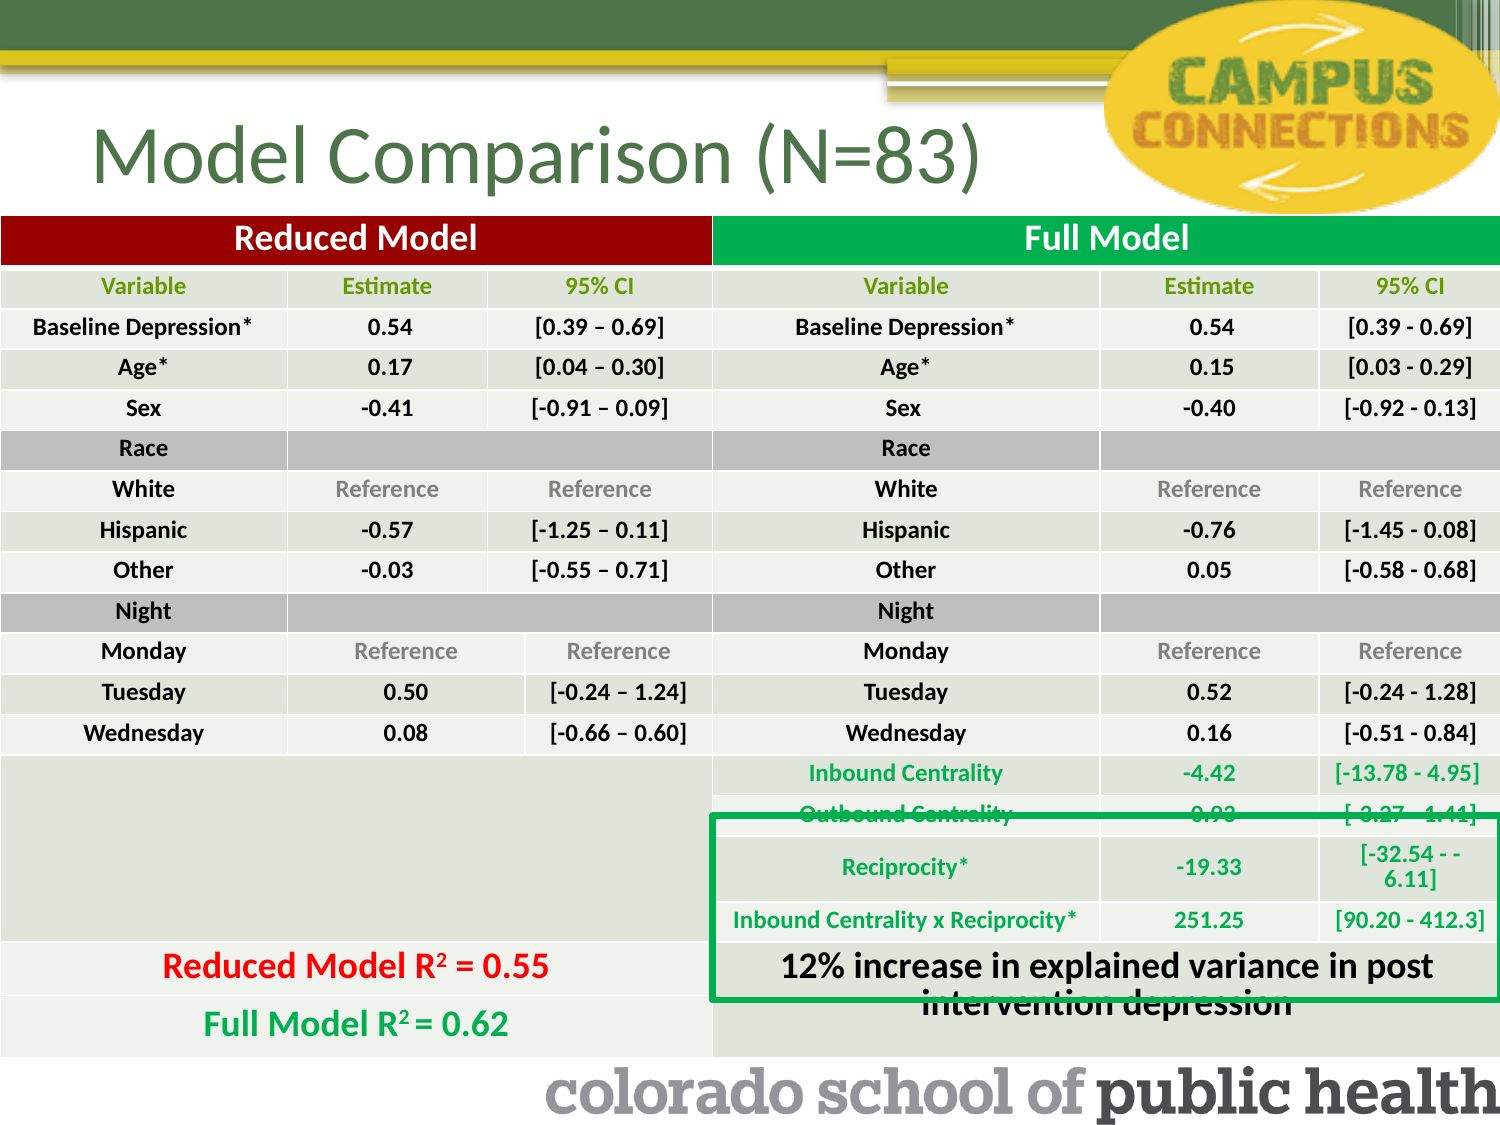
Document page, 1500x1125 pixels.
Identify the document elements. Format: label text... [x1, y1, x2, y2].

table_cell Age* [1, 350, 287, 389]
table_cell [0.04 – 0.30] [488, 350, 712, 389]
table_cell Baseline Depression* [713, 310, 1099, 348]
table_cell [288, 594, 712, 632]
table_cell Full Model R2 = 0.62 [1, 996, 712, 1057]
table_cell Race [1, 431, 287, 470]
table_cell Estimate [288, 271, 487, 308]
table_cell -4.42 [1101, 756, 1318, 795]
table_cell [-0.66 – 0.60] [526, 715, 712, 754]
table_cell Wednesday [1, 715, 287, 754]
table_cell [-0.51 - 0.84] [1320, 715, 1500, 754]
table_cell [-13.78 - 4.95] [1320, 756, 1500, 795]
table_cell Reference [1101, 634, 1318, 673]
table_cell Other [1, 553, 287, 592]
table_cell Reference [1320, 472, 1500, 511]
table_cell [0.03 - 0.29] [1320, 350, 1500, 389]
table_cell Baseline Depression* [1, 310, 287, 348]
table_cell [-1.45 - 0.08] [1320, 512, 1500, 551]
picture [1103, 0, 1500, 216]
table_cell Reduced Model R2 = 0.55 [1, 943, 711, 995]
table_cell -0.76 [1101, 512, 1318, 551]
table_cell Reference [288, 634, 524, 673]
table_cell White [1, 472, 287, 511]
table_cell Inbound Centrality [713, 756, 1099, 795]
table_cell Age* [713, 350, 1099, 389]
table_cell White [713, 472, 1099, 511]
table_cell 0.15 [1101, 350, 1318, 389]
table_cell 0.05 [1101, 553, 1318, 592]
table_cell [-3.27 - 1.41] [1320, 796, 1500, 814]
table_cell [288, 431, 712, 470]
picture [546, 1066, 1500, 1125]
table_cell Hispanic [1, 512, 287, 551]
table_cell -0.03 [288, 553, 487, 592]
table_cell Reference [288, 472, 487, 511]
table_cell Other [713, 553, 1099, 592]
table_cell 0.08 [288, 715, 524, 754]
table_cell Hispanic [713, 512, 1099, 551]
table_cell [0.39 - 0.69] [1320, 310, 1500, 348]
table_cell -0.41 [288, 391, 487, 430]
table_cell [-0.91 – 0.09] [488, 391, 712, 430]
table_cell Estimate [1101, 271, 1318, 308]
table_cell 0.50 [288, 675, 524, 714]
table_cell [-0.24 - 1.28] [1320, 675, 1500, 714]
table_cell Reference [1320, 634, 1500, 673]
table_cell [1101, 594, 1500, 632]
table_cell Monday [713, 634, 1099, 673]
table_cell -0.57 [288, 512, 487, 551]
table_cell -0.40 [1101, 391, 1318, 430]
table_cell Night [713, 594, 1099, 632]
table_cell Variable [1, 271, 287, 308]
table_cell 12% increase in explained variance in post intervention depression [713, 1001, 1500, 1057]
table_cell -0.93 [1101, 796, 1318, 814]
text_box [711, 814, 1500, 1001]
table_cell Sex [1, 391, 287, 430]
table_header Reduced Model [1, 216, 712, 265]
table_cell Tuesday [713, 675, 1099, 714]
table_cell [-0.55 – 0.71] [488, 553, 712, 592]
table_cell 0.54 [1101, 310, 1318, 348]
table_cell Outbound Centrality [713, 796, 1099, 814]
table_cell [0.39 – 0.69] [488, 310, 712, 348]
title Model Comparison (N=83) [74, 62, 1096, 214]
table_cell 95% CI [488, 271, 712, 308]
table_cell 0.54 [288, 310, 487, 348]
table_header Full Model [713, 216, 1500, 265]
table_cell [-0.92 - 0.13] [1320, 391, 1500, 430]
table_cell [1101, 431, 1500, 470]
table_cell 0.17 [288, 350, 487, 389]
table_cell [-0.24 – 1.24] [526, 675, 712, 714]
table_cell 0.52 [1101, 675, 1318, 714]
table_cell 95% CI [1320, 271, 1500, 308]
table_cell Night [1, 594, 287, 632]
table_cell Tuesday [1, 675, 287, 714]
table_cell Reference [1101, 472, 1318, 511]
table_cell Variable [713, 271, 1099, 308]
table_cell Reference [488, 472, 712, 511]
table_cell Race [713, 431, 1099, 470]
table_cell Sex [713, 391, 1099, 430]
table_cell 0.16 [1101, 715, 1318, 754]
table_cell Wednesday [713, 715, 1099, 754]
table_cell [-0.58 - 0.68] [1320, 553, 1500, 592]
table_cell [1, 756, 712, 941]
table_cell Monday [1, 634, 287, 673]
table_cell [-1.25 – 0.11] [488, 512, 712, 551]
table_cell Reference [526, 634, 712, 673]
